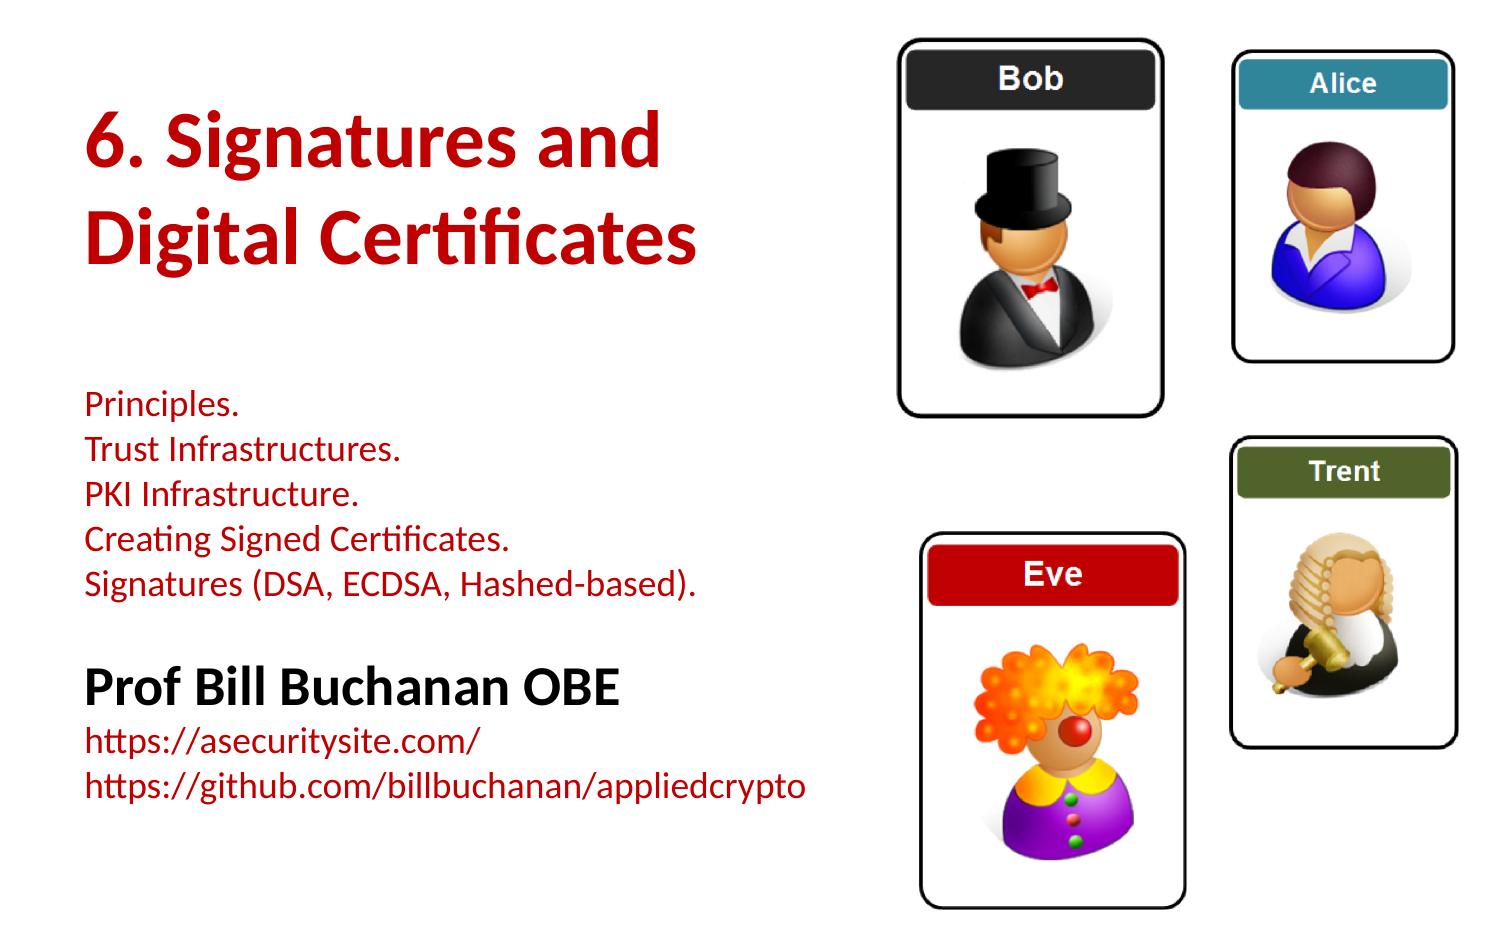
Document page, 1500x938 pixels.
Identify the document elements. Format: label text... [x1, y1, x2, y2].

picture [918, 530, 1187, 910]
picture [896, 36, 1165, 420]
title 6. Signatures and Digital Certificates Principles. Trust Infrastructures. PKI Infrastructure. Creating Signed Certificates. Signatures (DSA, ECDSA, Hashed-based). Prof Bill Buchanan OBE https://asecuritysite.com/ https://github.com/billbuchanan/appliedcrypto [76, 35, 1200, 903]
picture [1230, 48, 1456, 365]
picture [1228, 434, 1459, 751]
